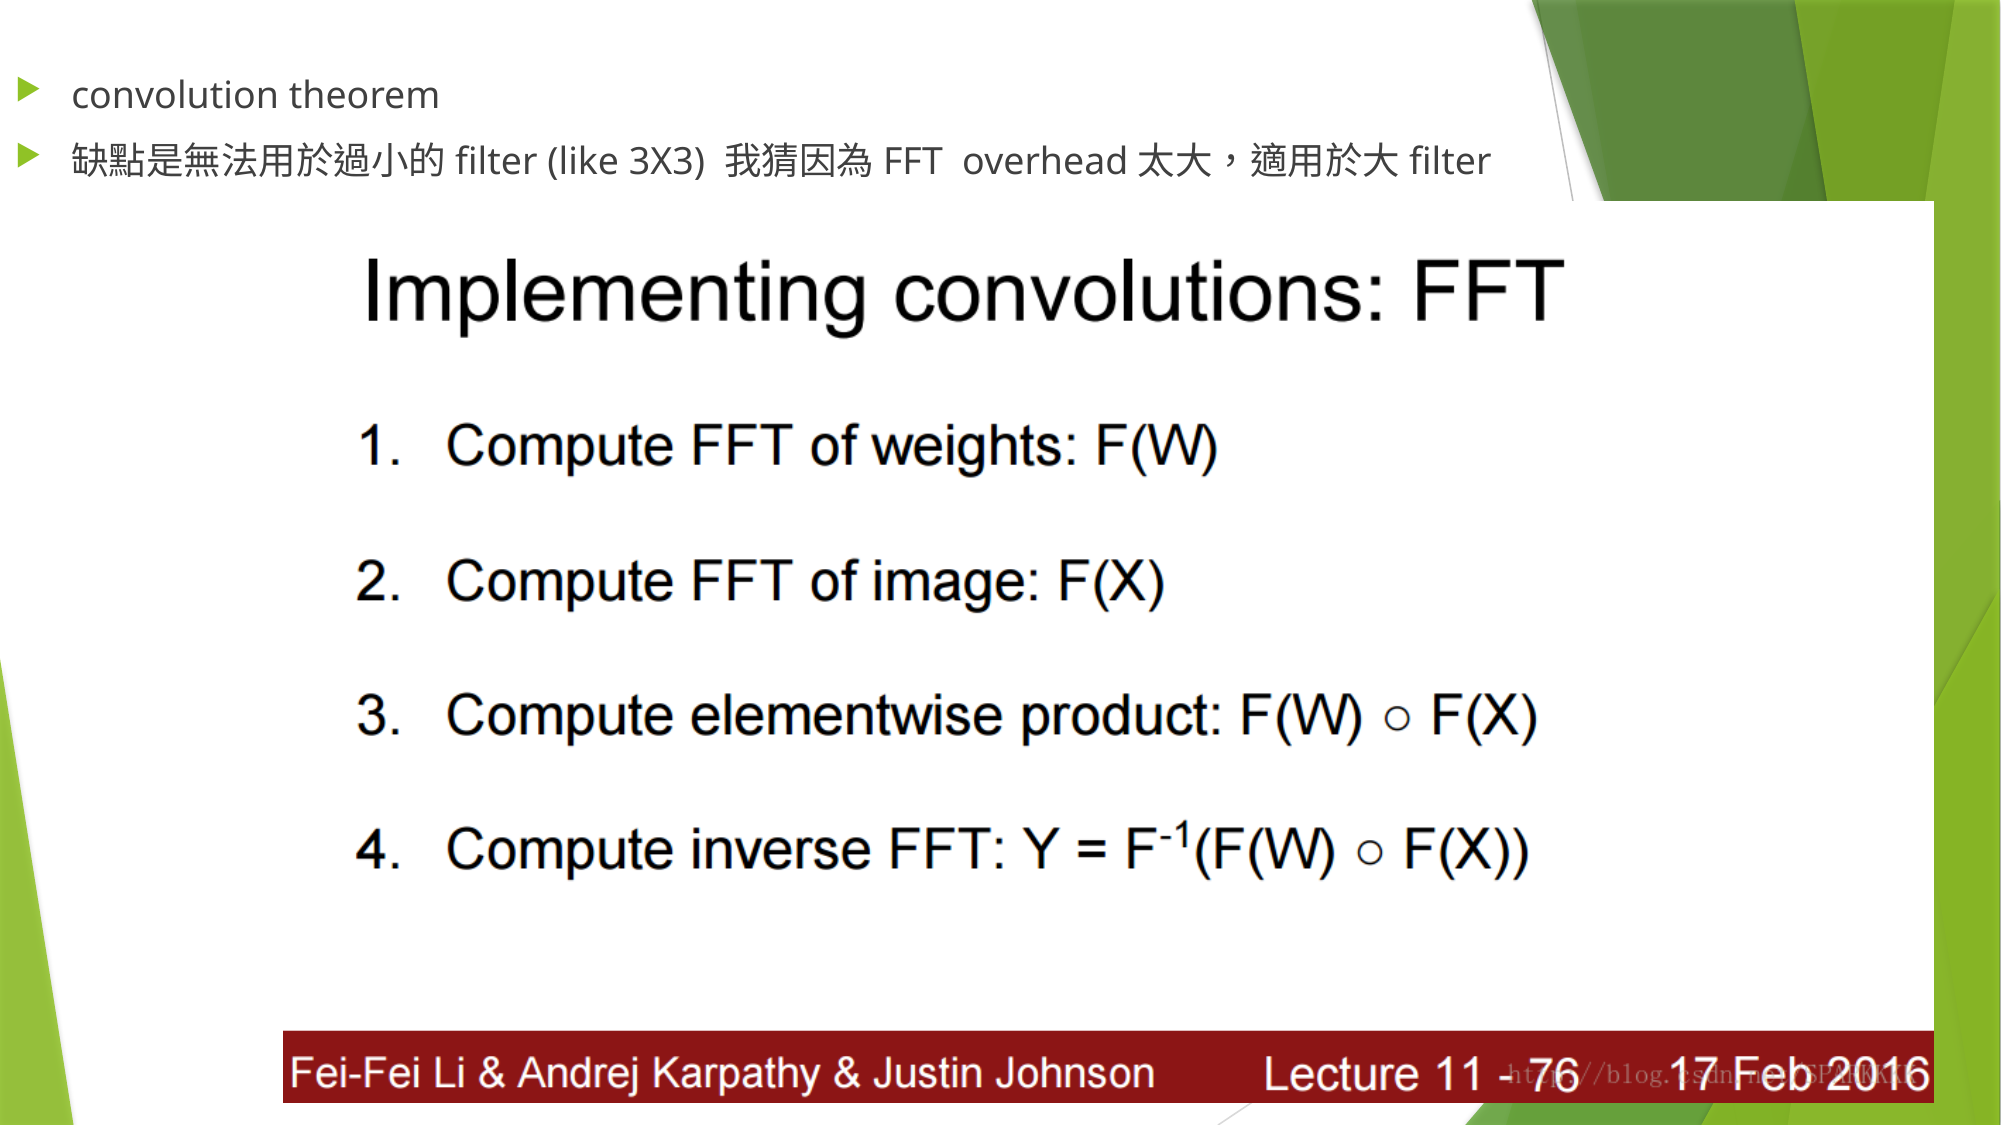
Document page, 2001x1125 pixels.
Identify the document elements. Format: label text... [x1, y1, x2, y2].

list convolution theorem 缺點是無法用於過小的filter (like 3X3) 我猜因為FFT overhead太大，適用於大filter [0, 63, 1541, 701]
picture [283, 201, 1935, 1104]
